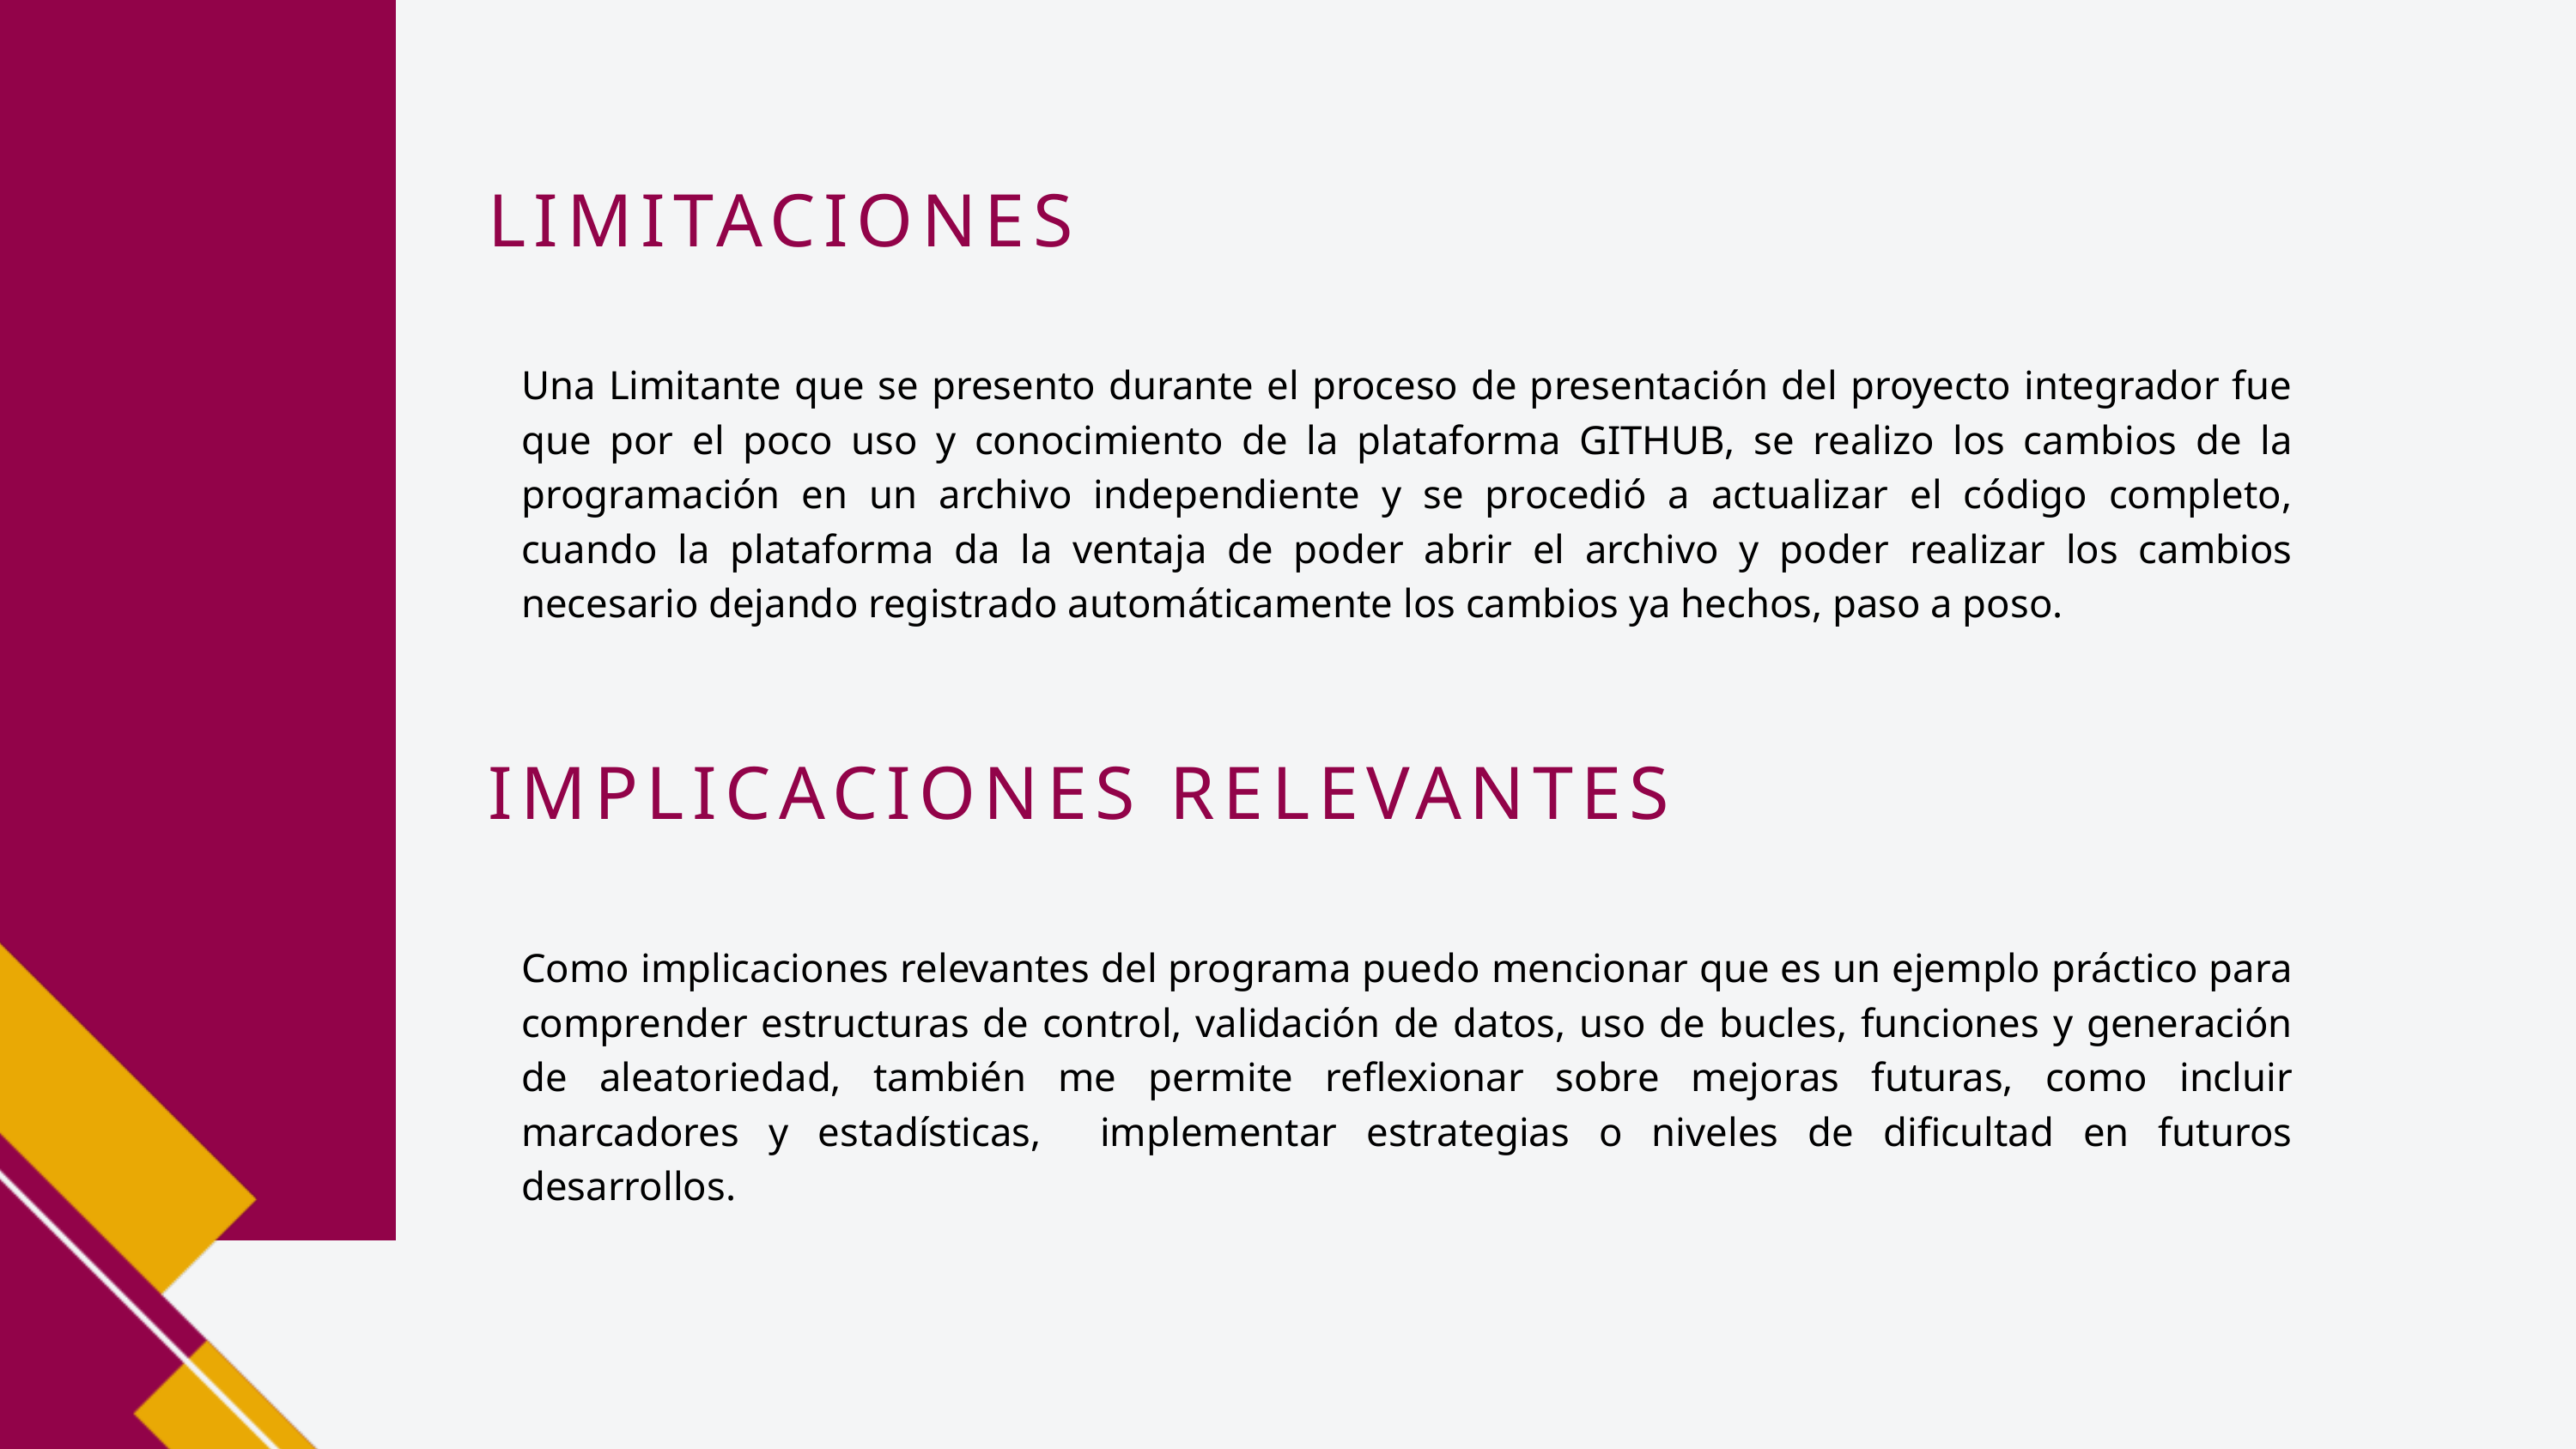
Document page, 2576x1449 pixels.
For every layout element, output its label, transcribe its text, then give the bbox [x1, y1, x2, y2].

text_box [0, 678, 425, 1449]
text_box LIMITACIONES [488, 191, 2403, 262]
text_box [0, 0, 397, 1241]
text_box Como implicaciones relevantes del programa puedo mencionar que es un ejemplo práctico para comprender estructuras de control, validación de datos, uso de bucles, funciones y generación de aleatoriedad, también me permite reflexionar sobre mejoras futuras, como incluir marcadores y estadísticas, implementar estrategias o niveles de dificultad en futuros desarrollos. [521, 935, 2294, 1209]
text_box Una Limitante que se presento durante el proceso de presentación del proyecto integrador fue que por el poco uso y conocimiento de la plataforma GITHUB, se realizo los cambios de la programación en un archivo independiente y se procedió a actualizar el código completo, cuando la plataforma da la ventaja de poder abrir el archivo y poder realizar los cambios necesario dejando registrado automáticamente los cambios ya hechos, paso a poso. [521, 353, 2294, 626]
text_box IMPLICACIONES RELEVANTES [488, 763, 2403, 834]
